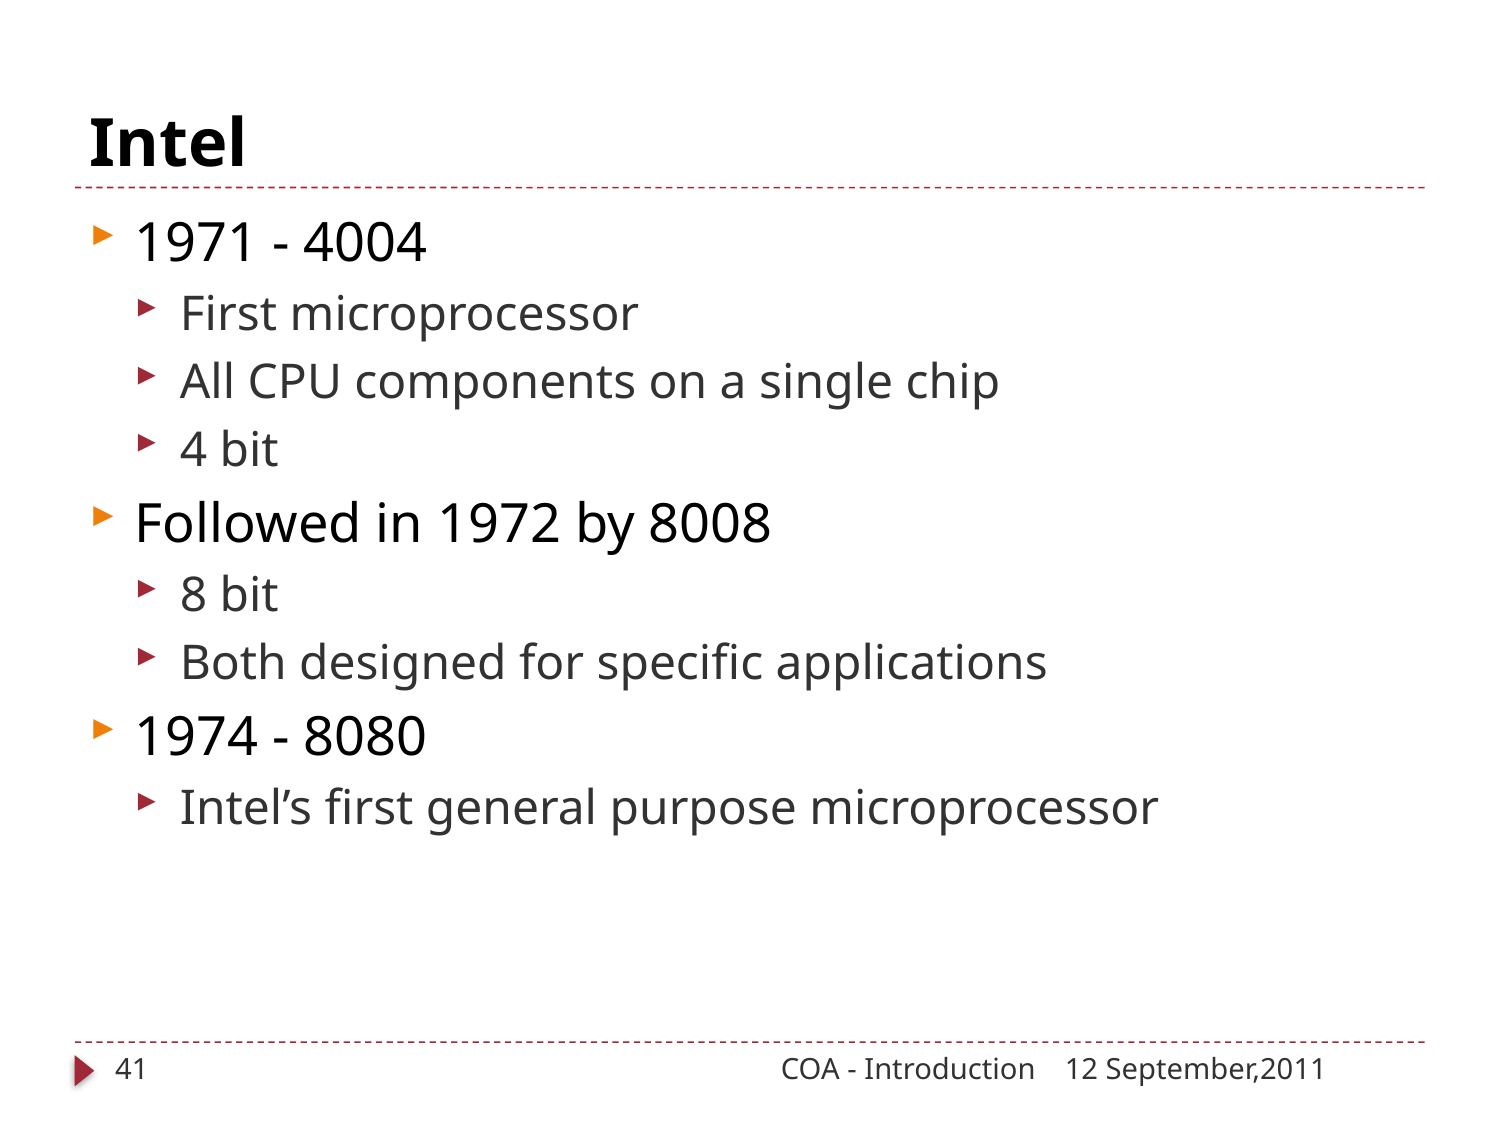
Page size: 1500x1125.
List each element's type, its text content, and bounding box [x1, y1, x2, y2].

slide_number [1051, 1042, 1426, 1103]
title Intel [75, 24, 1425, 188]
list 1971 - 4004 First microprocessor All CPU components on a single chip 4 bit Followed in 1972 by 8008 8 bit Both designed for specific applications 1974 - 8080 Intel’s first general purpose microprocessor [75, 200, 1425, 1010]
slide_number 41 [100, 1042, 426, 1103]
footer COA - Introduction [475, 1042, 1051, 1103]
